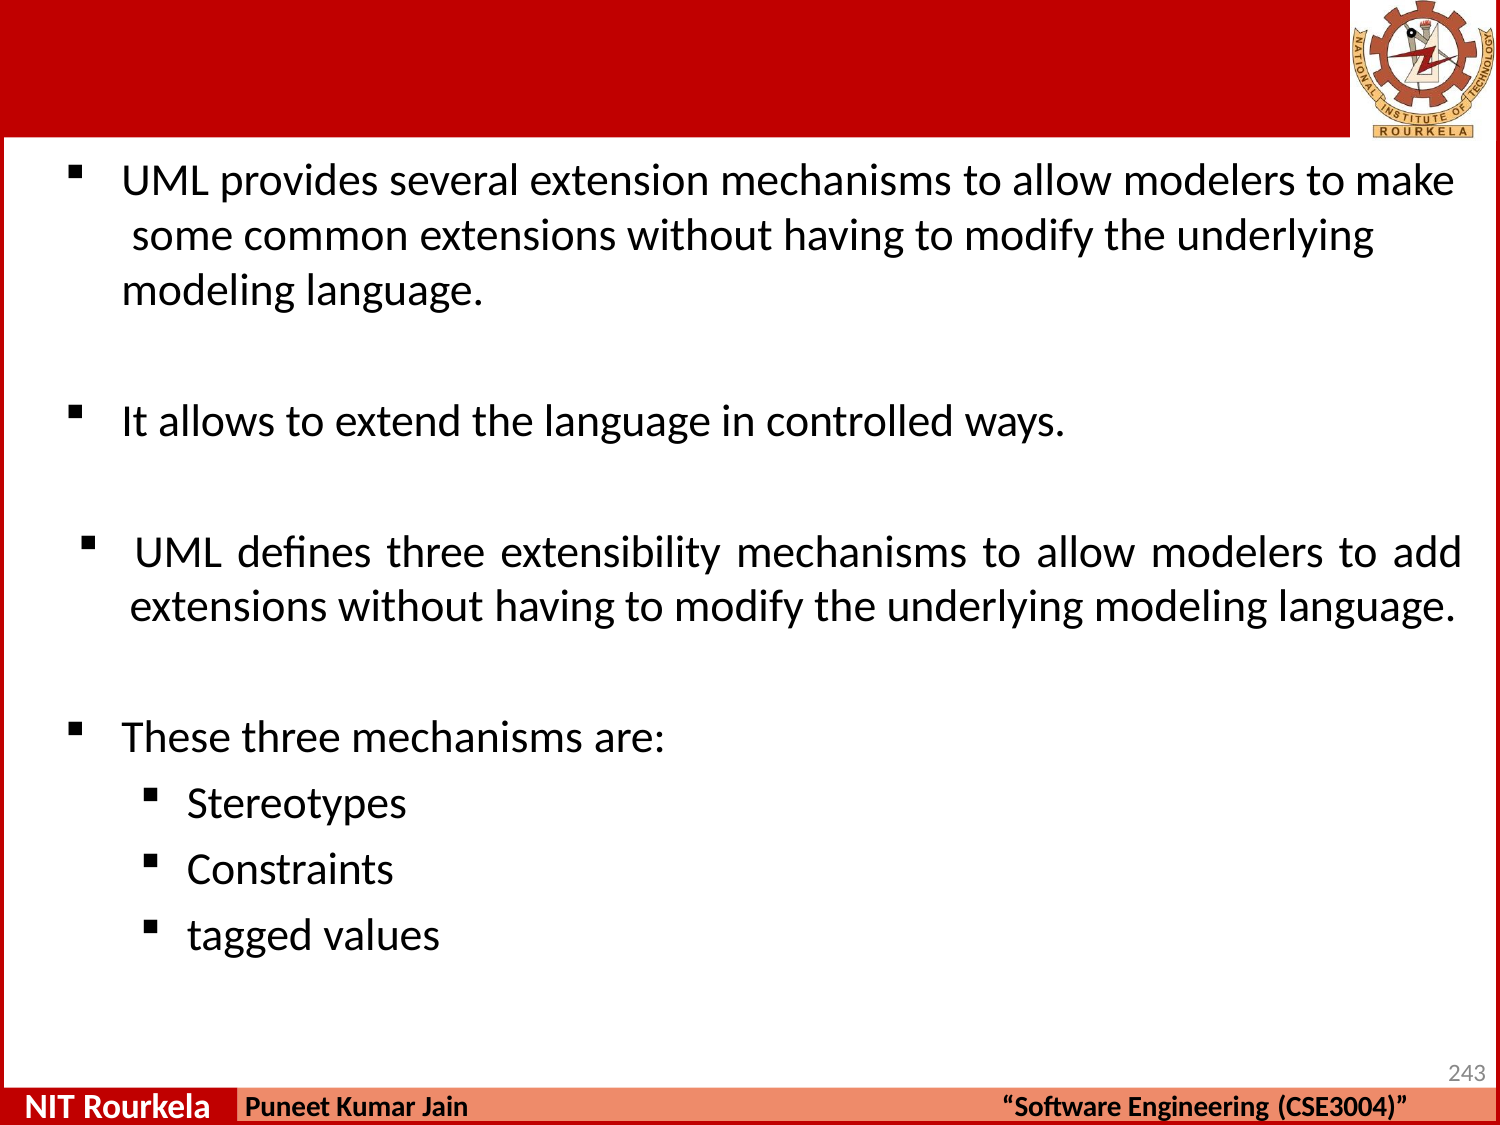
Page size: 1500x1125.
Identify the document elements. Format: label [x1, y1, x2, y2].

text_box [0, 0, 1500, 1125]
